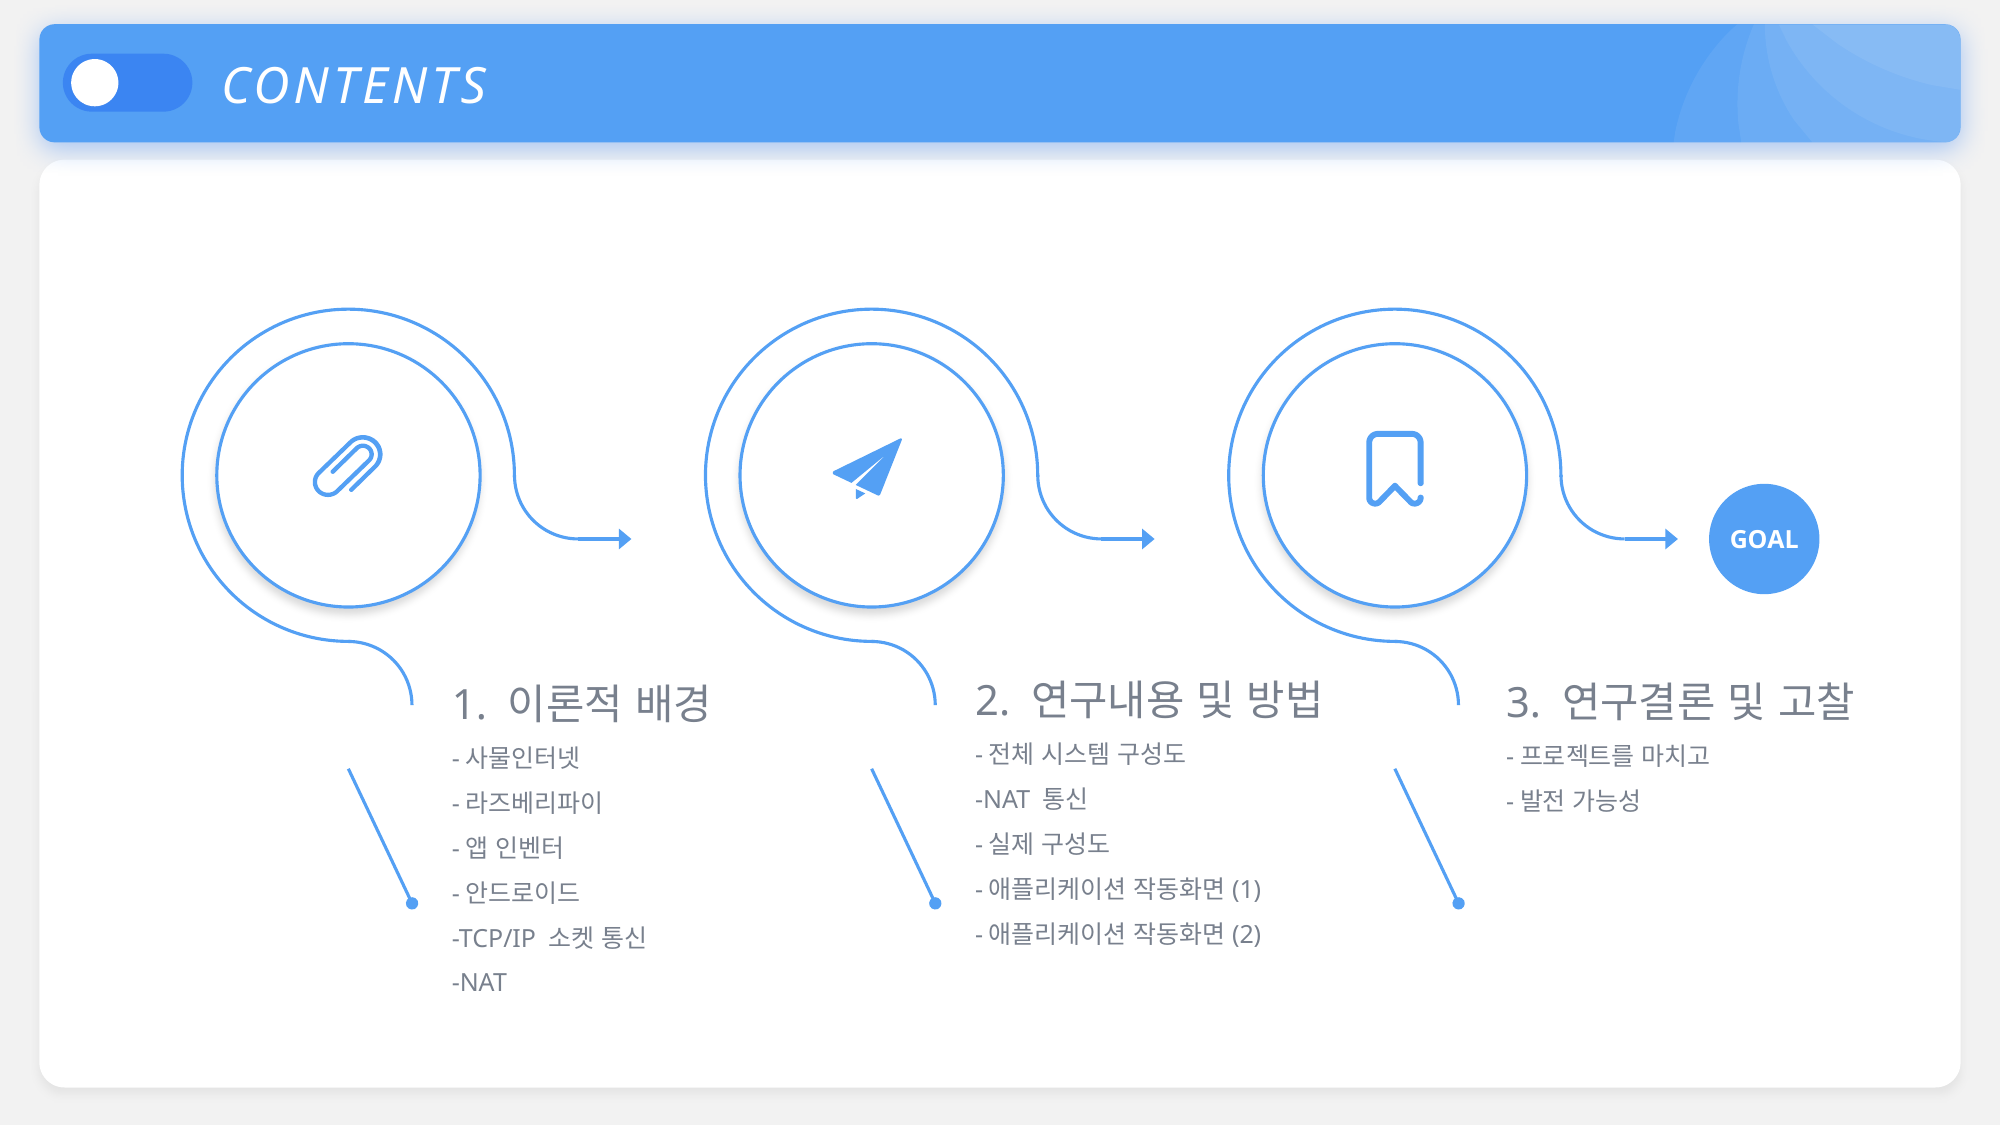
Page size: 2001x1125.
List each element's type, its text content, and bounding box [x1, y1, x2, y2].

text_box 3. 연구결론 및 고찰 -프로젝트를 마치고 -발전 가능성 [1491, 643, 1898, 824]
text_box [704, 308, 1037, 642]
text_box [832, 438, 902, 496]
text_box GOAL [1709, 484, 1819, 594]
text_box [1366, 430, 1424, 507]
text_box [62, 53, 193, 112]
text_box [1037, 411, 1166, 539]
text_box 2. 연구내용 및 방법 -전체 시스템 구성도 -NAT 통신 -실제 구성도 -애플리케이션 작동화면(1) -애플리케이션 작동화면(2) [960, 641, 1367, 956]
text_box [855, 488, 866, 499]
text_box [348, 641, 413, 706]
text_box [1560, 411, 1689, 539]
text_box [215, 342, 482, 609]
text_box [514, 411, 642, 539]
text_box [871, 641, 936, 706]
text_box [312, 435, 383, 498]
text_box [38, 163, 1962, 1089]
text_box 1. 이론적 배경 -사물인터넷 -라즈베리파이 -앱 인벤터 -안드로이드 -TCP/IP 소켓 통신 -NAT [437, 645, 826, 1005]
text_box [738, 342, 1005, 609]
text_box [1673, 24, 1961, 143]
text_box [1394, 640, 1460, 706]
text_box [1228, 308, 1560, 642]
text_box CONTENTS [38, 23, 1951, 144]
text_box [181, 308, 514, 642]
text_box [1262, 342, 1528, 609]
